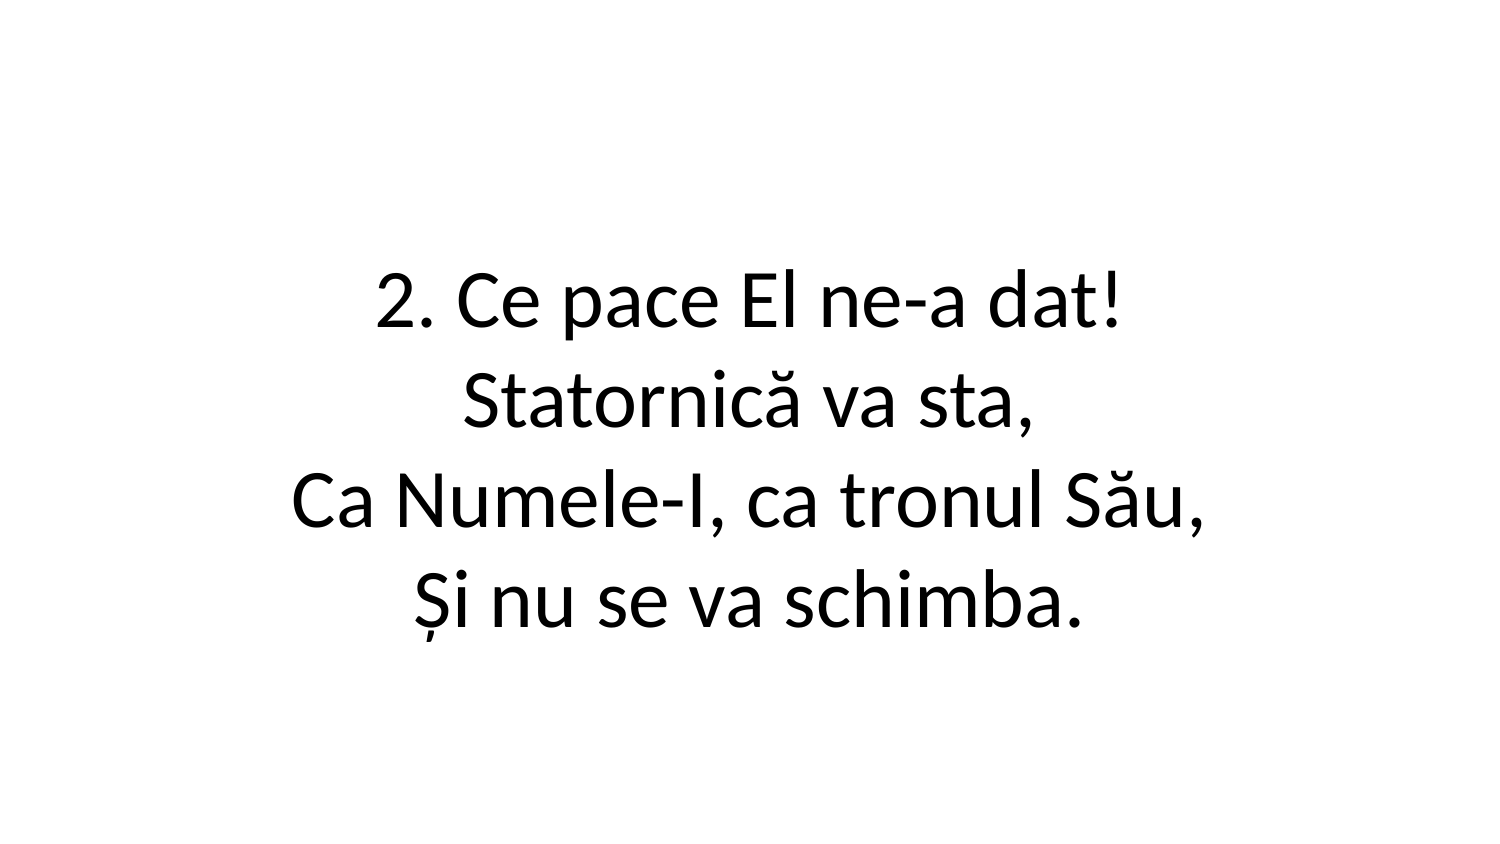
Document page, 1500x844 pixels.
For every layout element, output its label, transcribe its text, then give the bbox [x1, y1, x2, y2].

text_box 2. Ce pace El ne-a dat! Statornică va sta, Ca Numele-I, ca tronul Său, Și nu se va schimba. [276, 192, 1223, 652]
